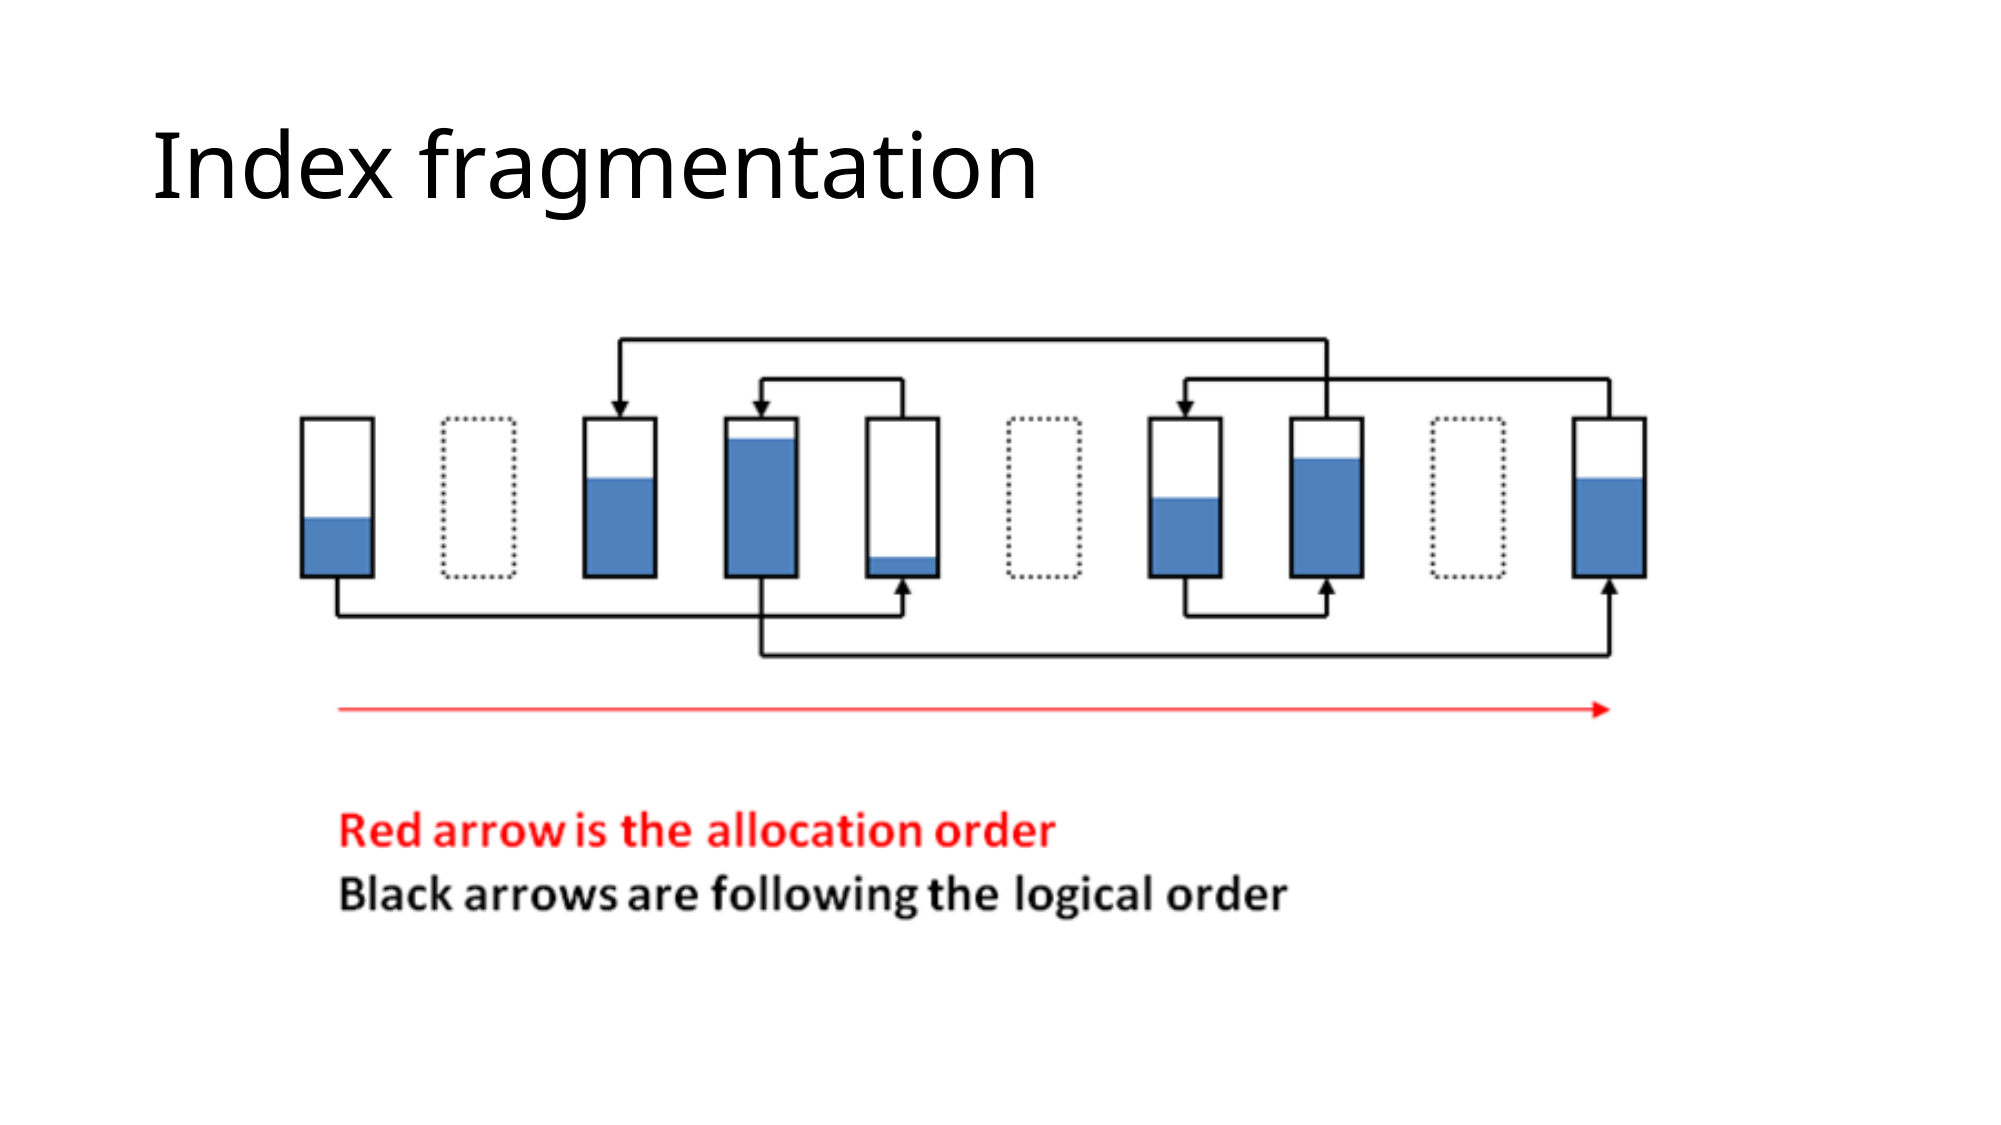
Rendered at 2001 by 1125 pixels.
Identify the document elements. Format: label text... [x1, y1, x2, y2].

picture [296, 260, 1652, 939]
title Index fragmentation [137, 59, 1863, 278]
